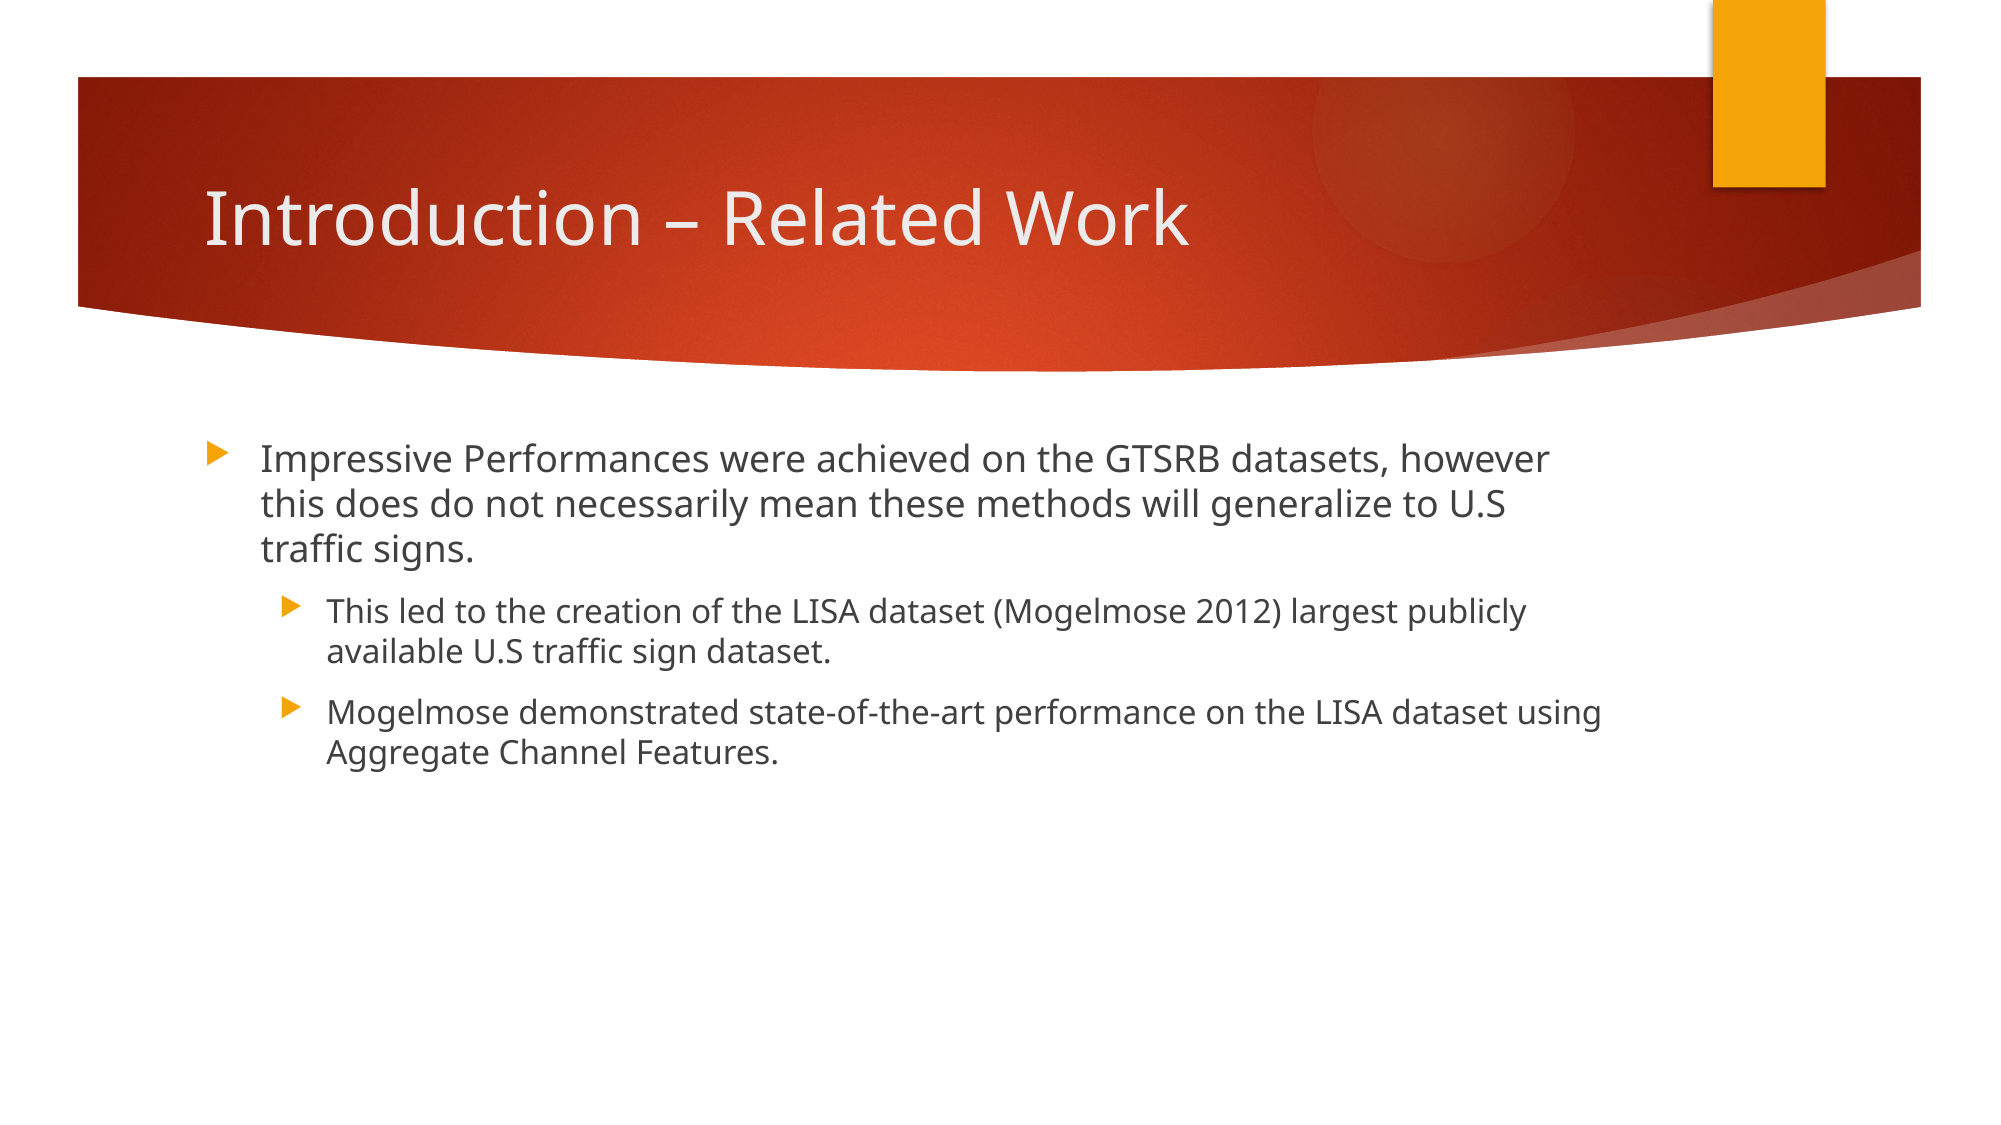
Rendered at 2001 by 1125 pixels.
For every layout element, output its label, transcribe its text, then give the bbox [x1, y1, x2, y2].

list Impressive Performances were achieved on the GTSRB datasets, however this does do not necessarily mean these methods will generalize to U.S traffic signs. This led to the creation of the LISA dataset (Mogelmose 2012) largest publicly available U.S traffic sign dataset. Mogelmose demonstrated state-of-the-art performance on the LISA dataset using Aggregate Channel Features. [189, 427, 1627, 988]
title Introduction – Related Work [189, 155, 1627, 275]
